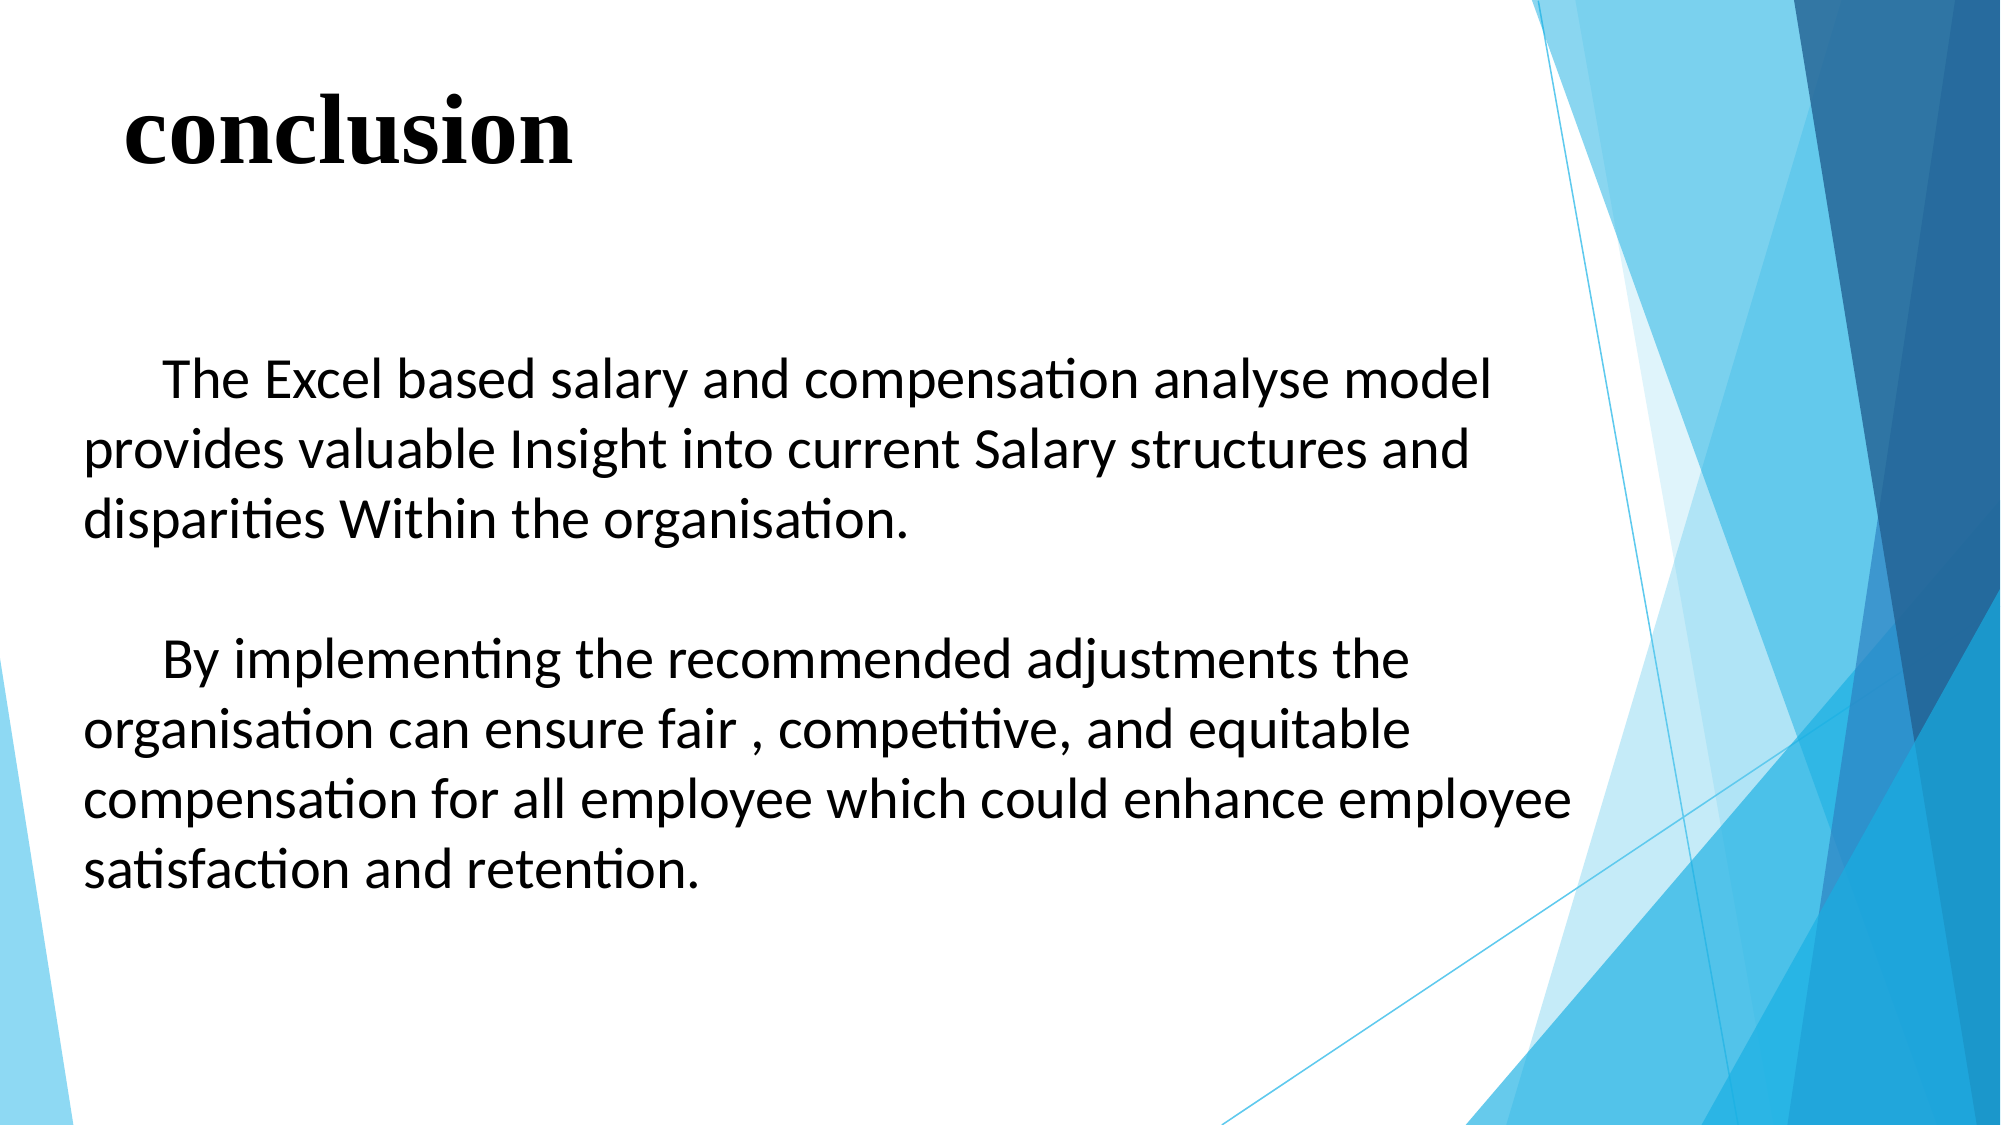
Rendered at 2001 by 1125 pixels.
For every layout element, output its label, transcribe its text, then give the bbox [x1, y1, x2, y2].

title conclusion [123, 63, 1877, 182]
text_box The Excel based salary and compensation analyse model provides valuable Insight into current Salary structures and disparities Within the organisation. By implementing the recommended adjustments the organisation can ensure fair , competitive, and equitable compensation for all employee which could enhance employee satisfaction and retention. [68, 332, 1599, 908]
